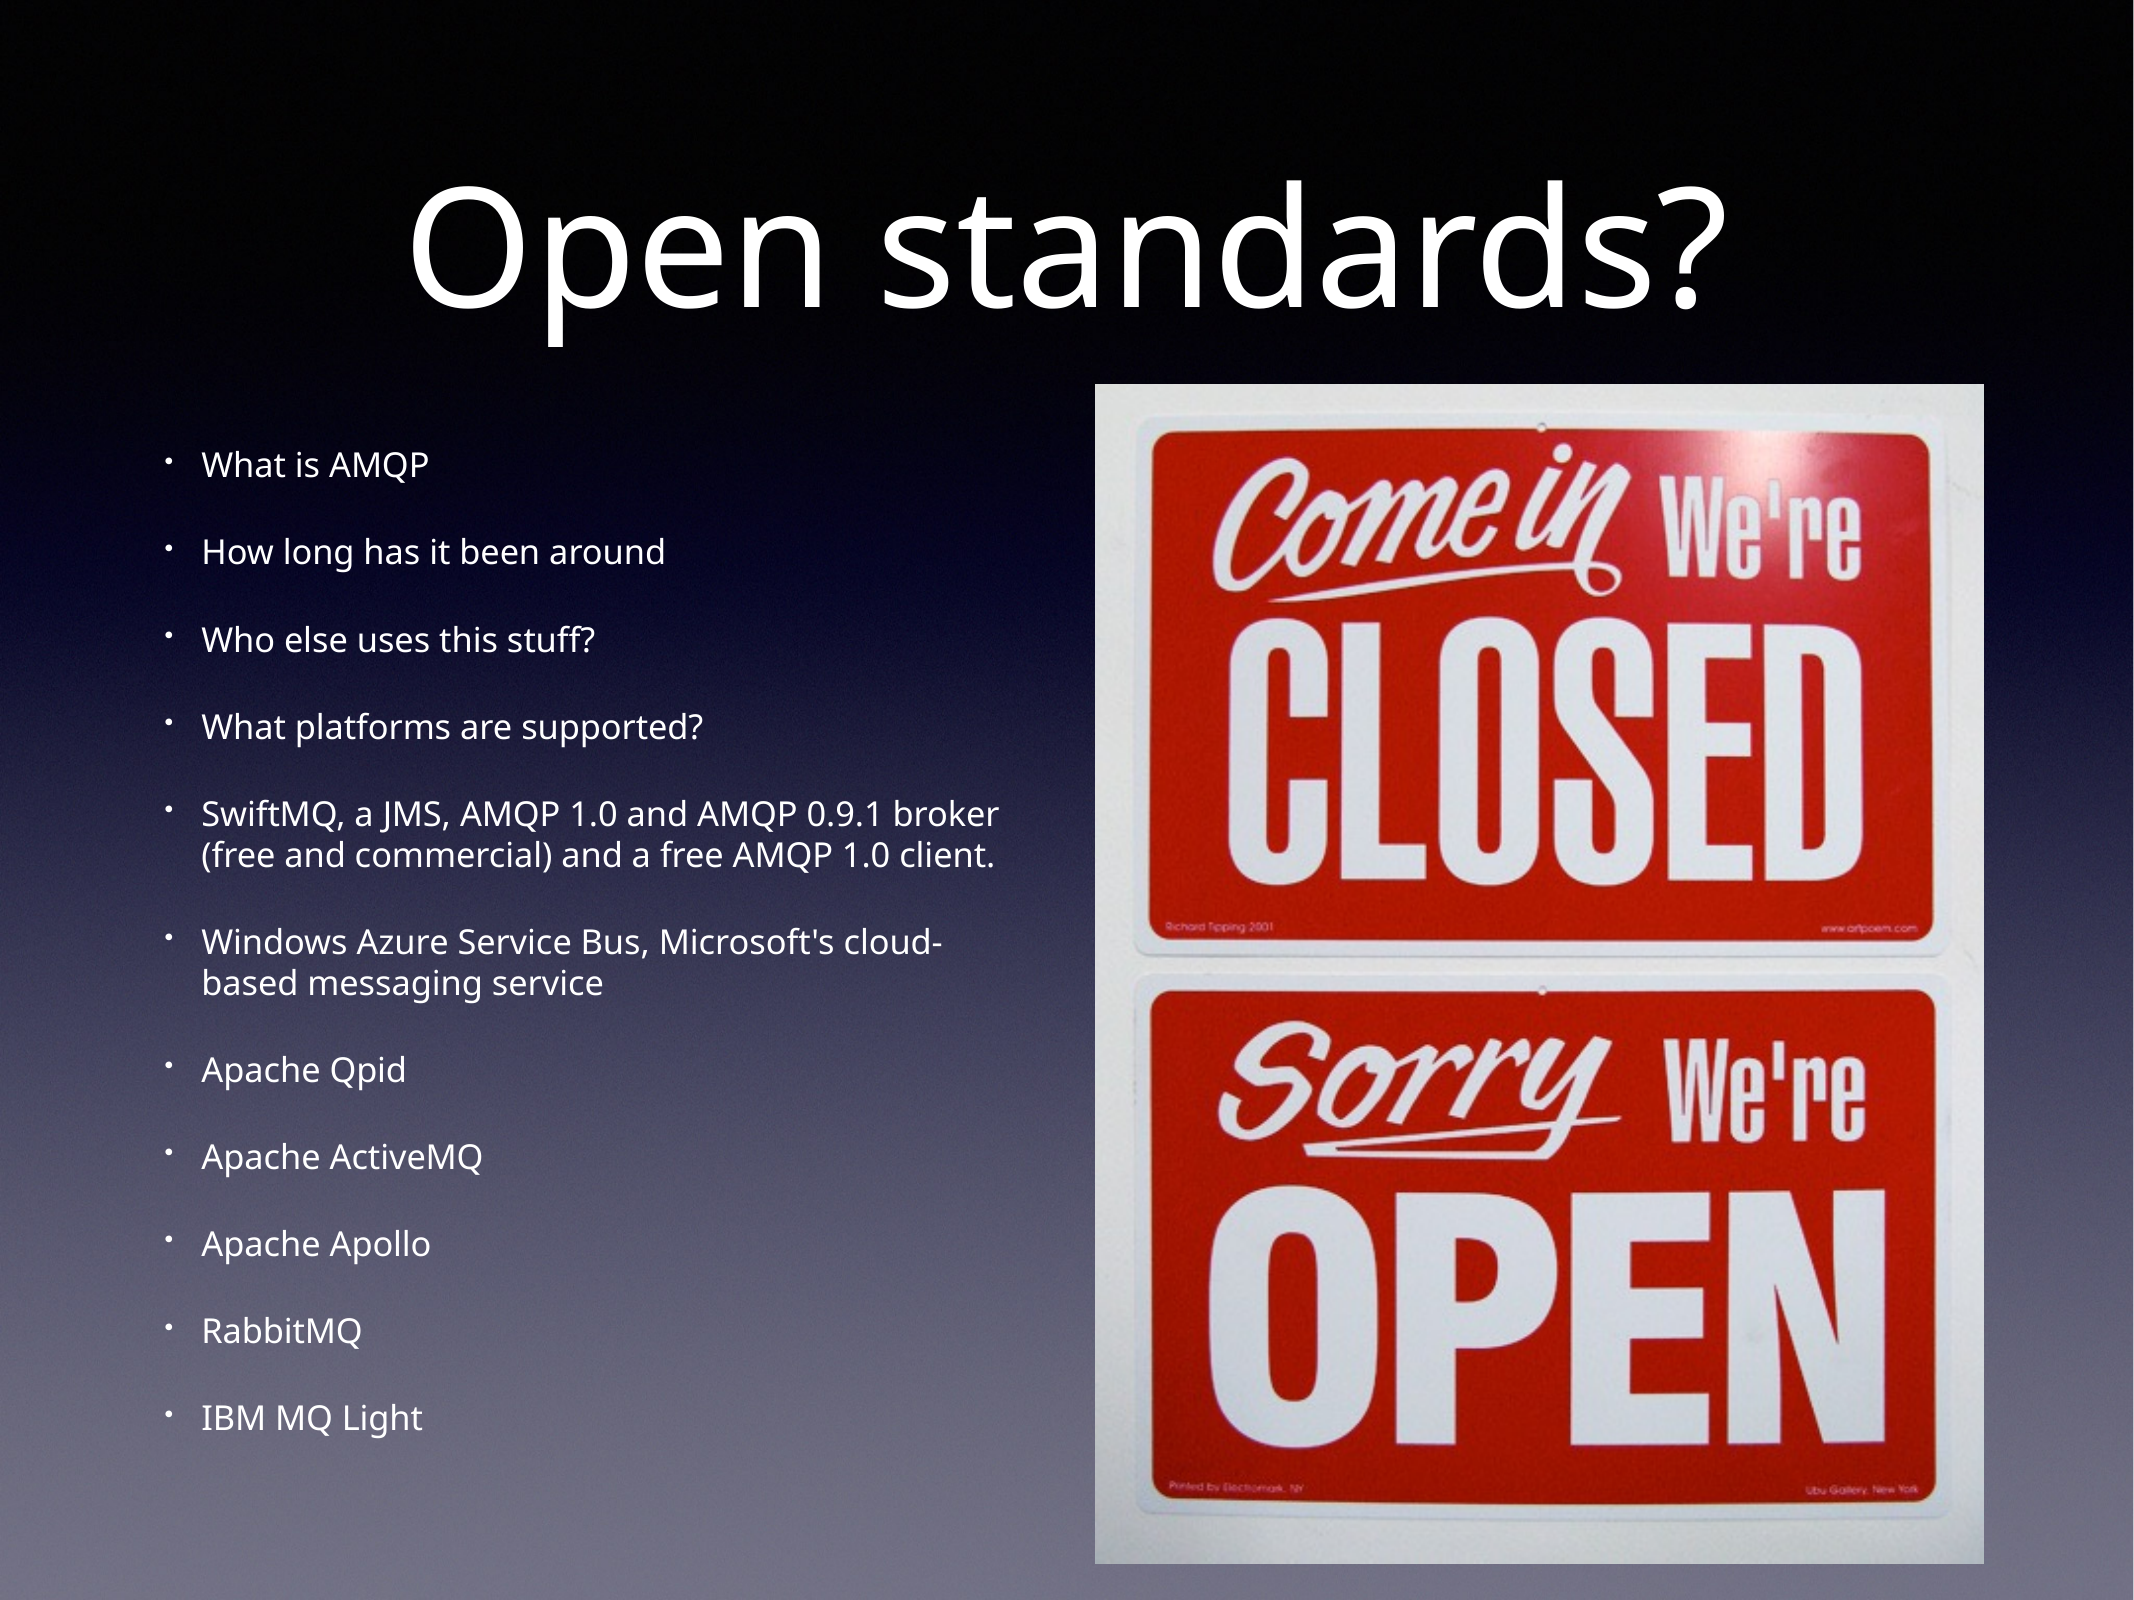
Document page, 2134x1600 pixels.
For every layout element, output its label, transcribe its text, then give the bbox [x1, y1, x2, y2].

title Open standards? [155, 66, 1978, 416]
list What is AMQP How long has it been around Who else uses this stuff? What platforms are supported? SwiftMQ, a JMS, AMQP 1.0 and AMQP 0.9.1 broker (free and commercial) and a free AMQP 1.0 client. Windows Azure Service Bus, Microsoft's cloud-based messaging service Apache Qpid Apache ActiveMQ Apache Apollo RabbitMQ IBM MQ Light [155, 424, 1032, 1457]
picture [0, 0, 2134, 1600]
